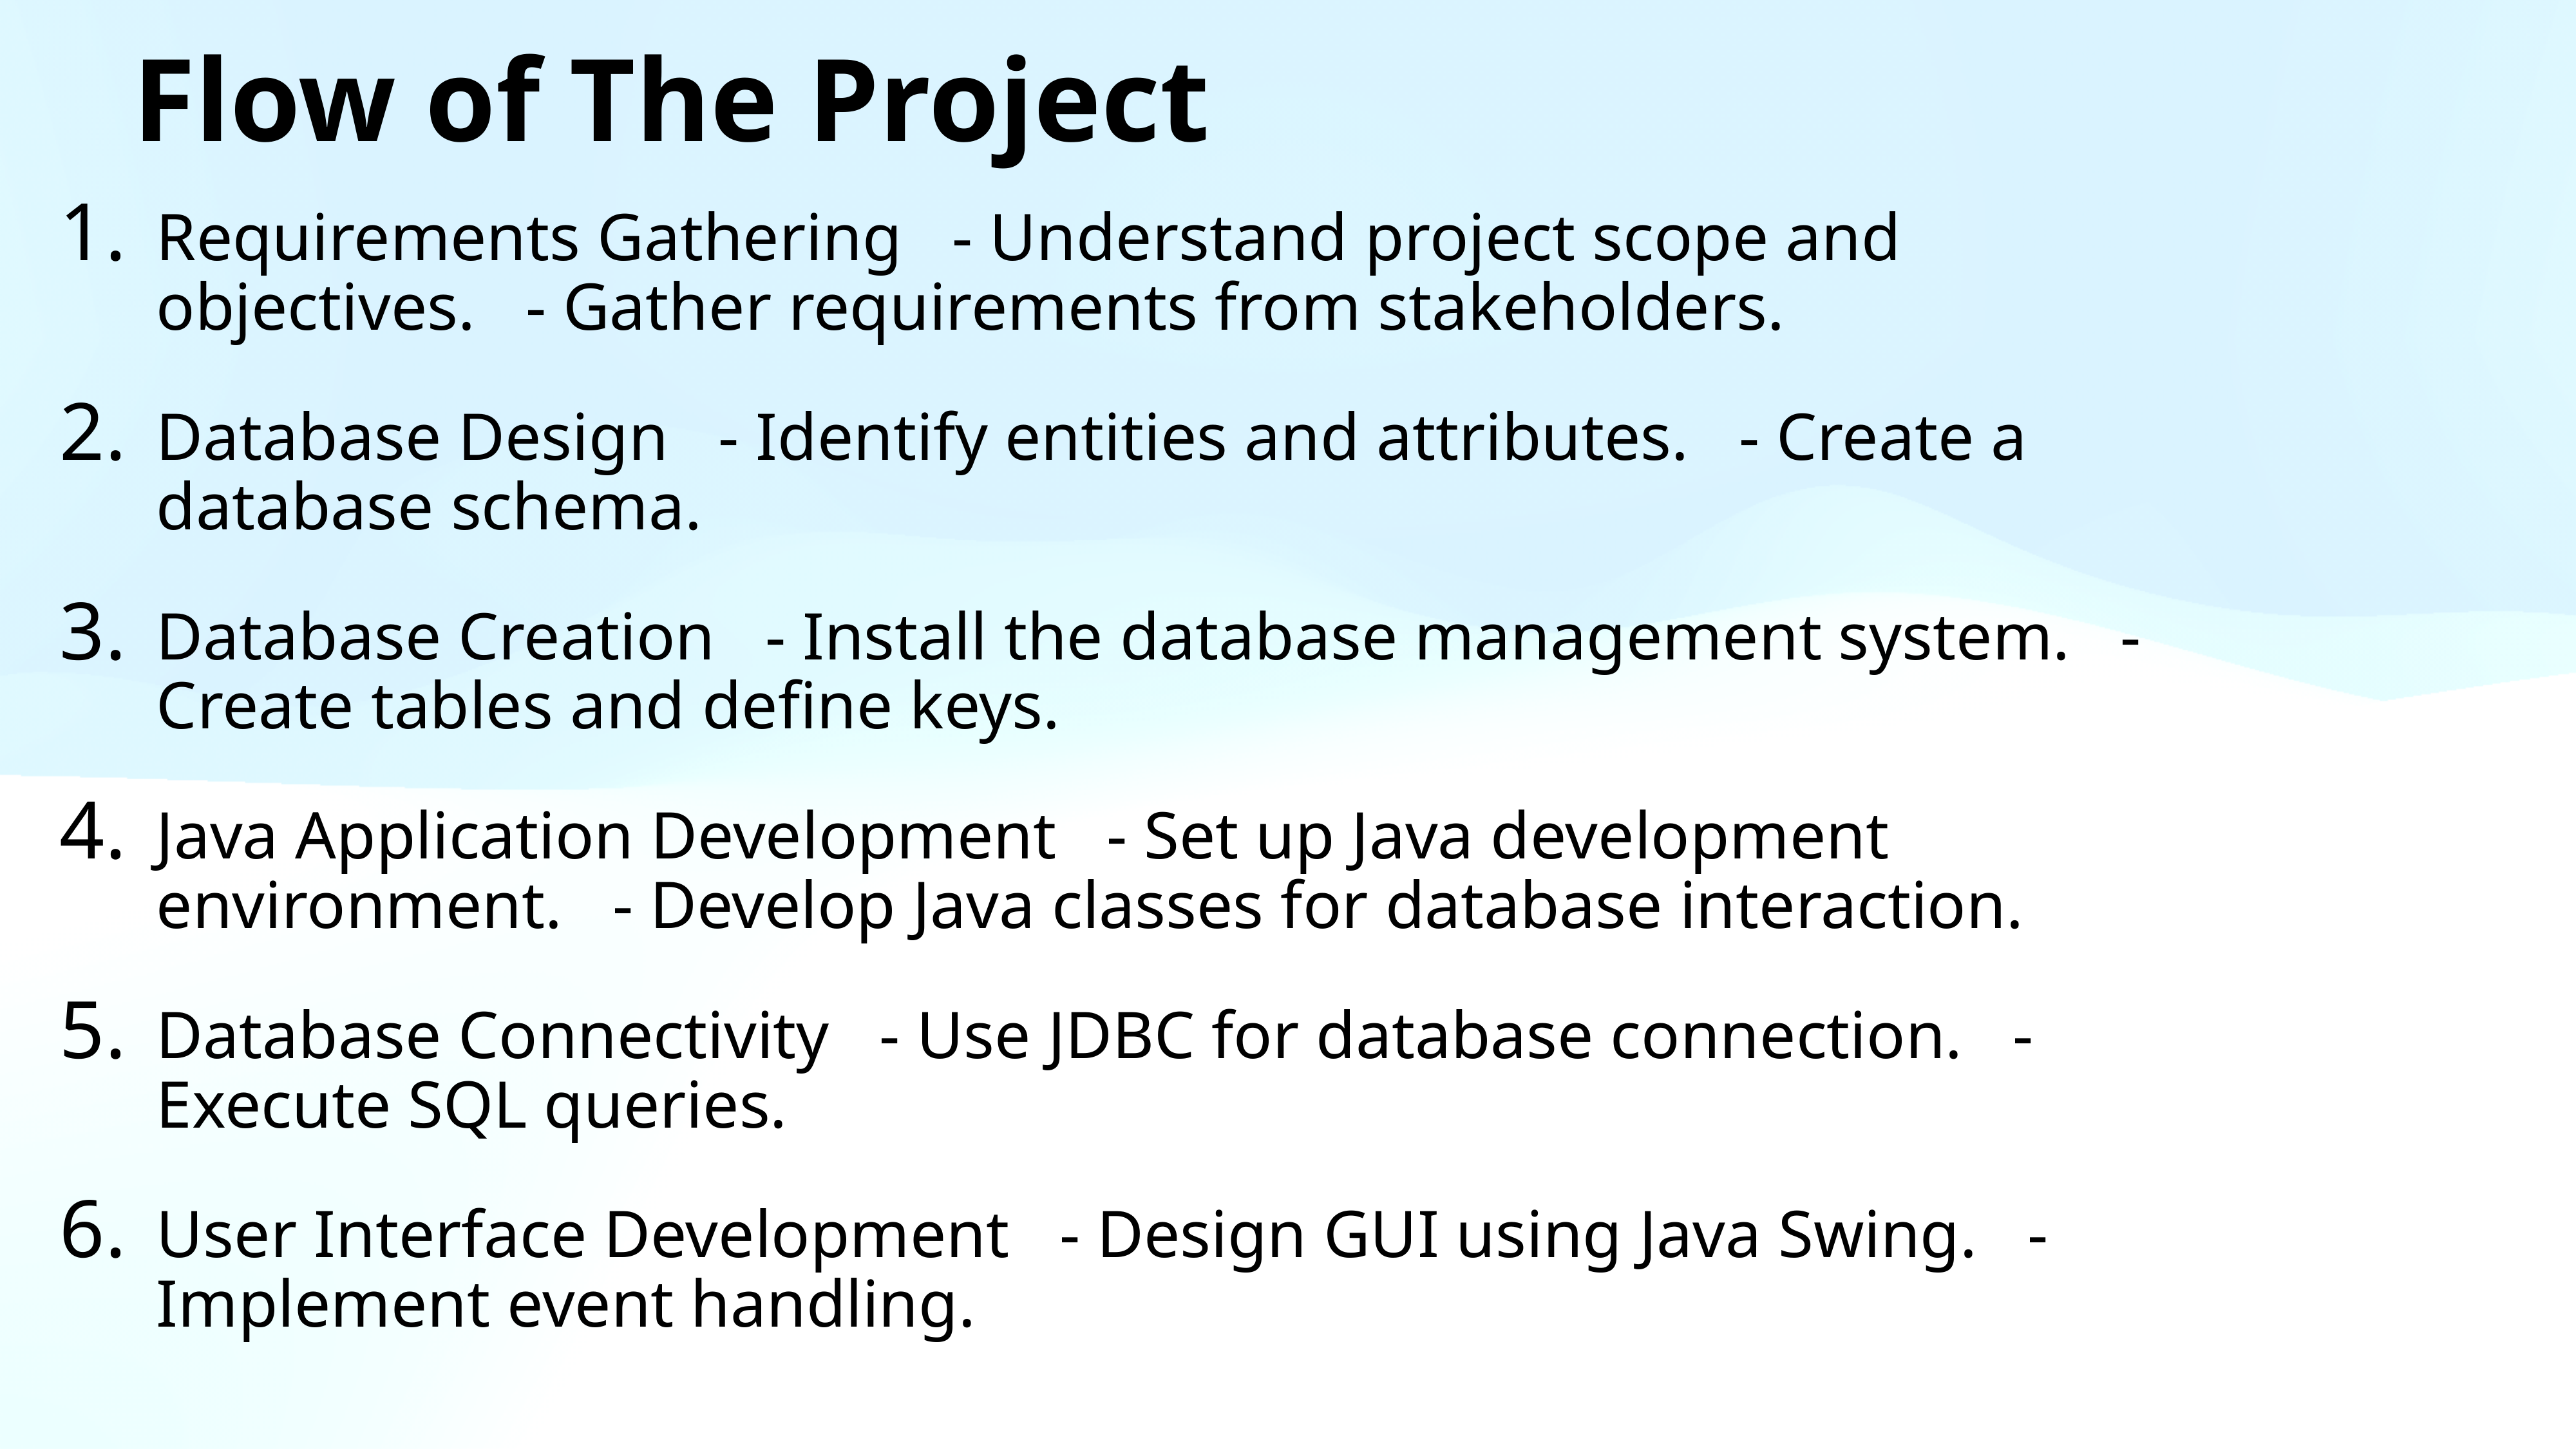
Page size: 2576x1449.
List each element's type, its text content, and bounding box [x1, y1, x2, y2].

list Requirements Gathering - Understand project scope and objectives. - Gather requirements from stakeholders. Database Design - Identify entities and attributes. - Create a database schema. Database Creation - Install the database management system. - Create tables and define keys. Java Application Development - Set up Java development environment. - Develop Java classes for database interaction. Database Connectivity - Use JDBC for database connection. - Execute SQL queries. User Interface Development - Design GUI using Java Swing. - Implement event handling. [54, 200, 2150, 1401]
title Flow of The Project [127, 48, 2449, 200]
picture [0, 0, 2576, 1449]
